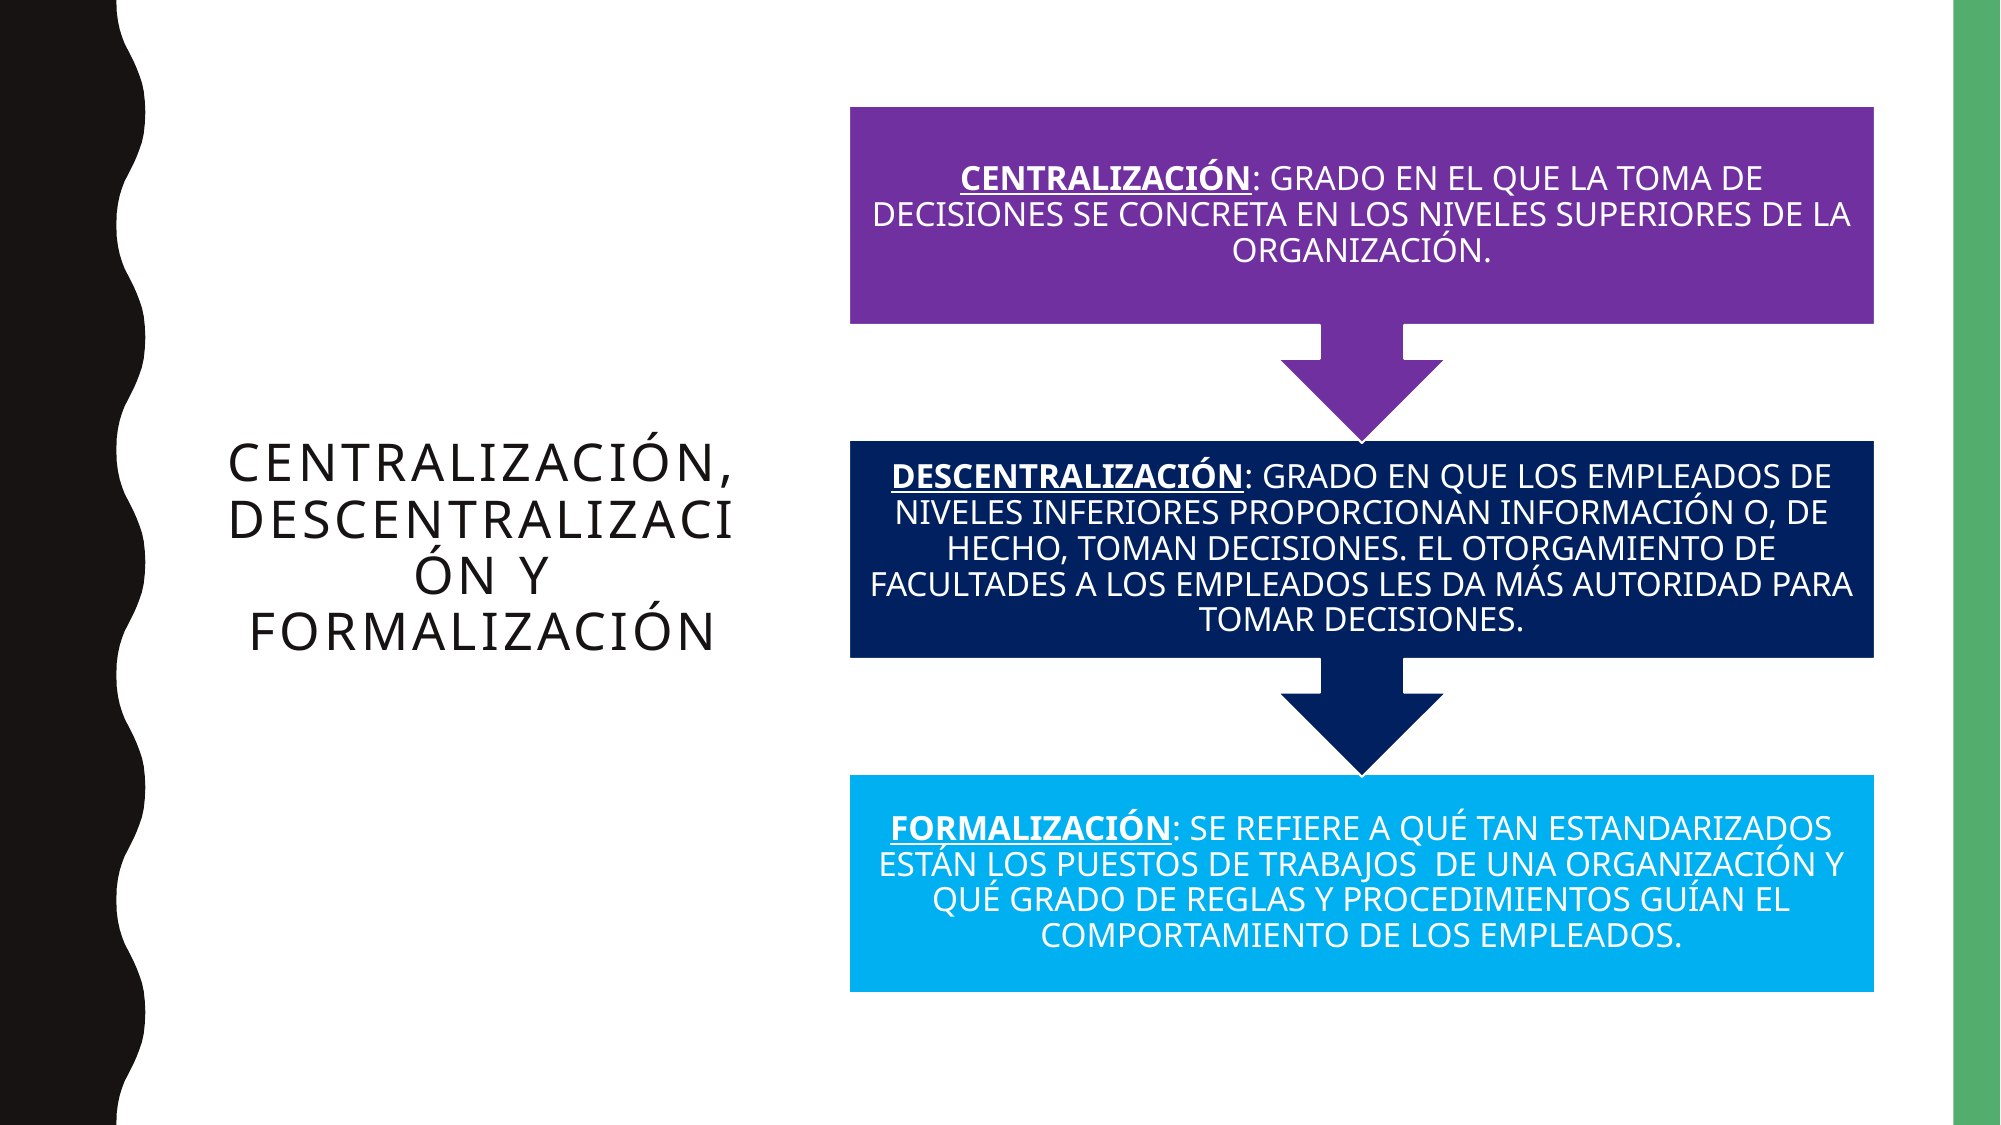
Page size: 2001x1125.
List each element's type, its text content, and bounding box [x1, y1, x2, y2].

title CENTRALIZACIÓN, DESCENTRALIZACIÓN Y FORMALIZACIÓN [205, 105, 761, 993]
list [848, 105, 1875, 993]
